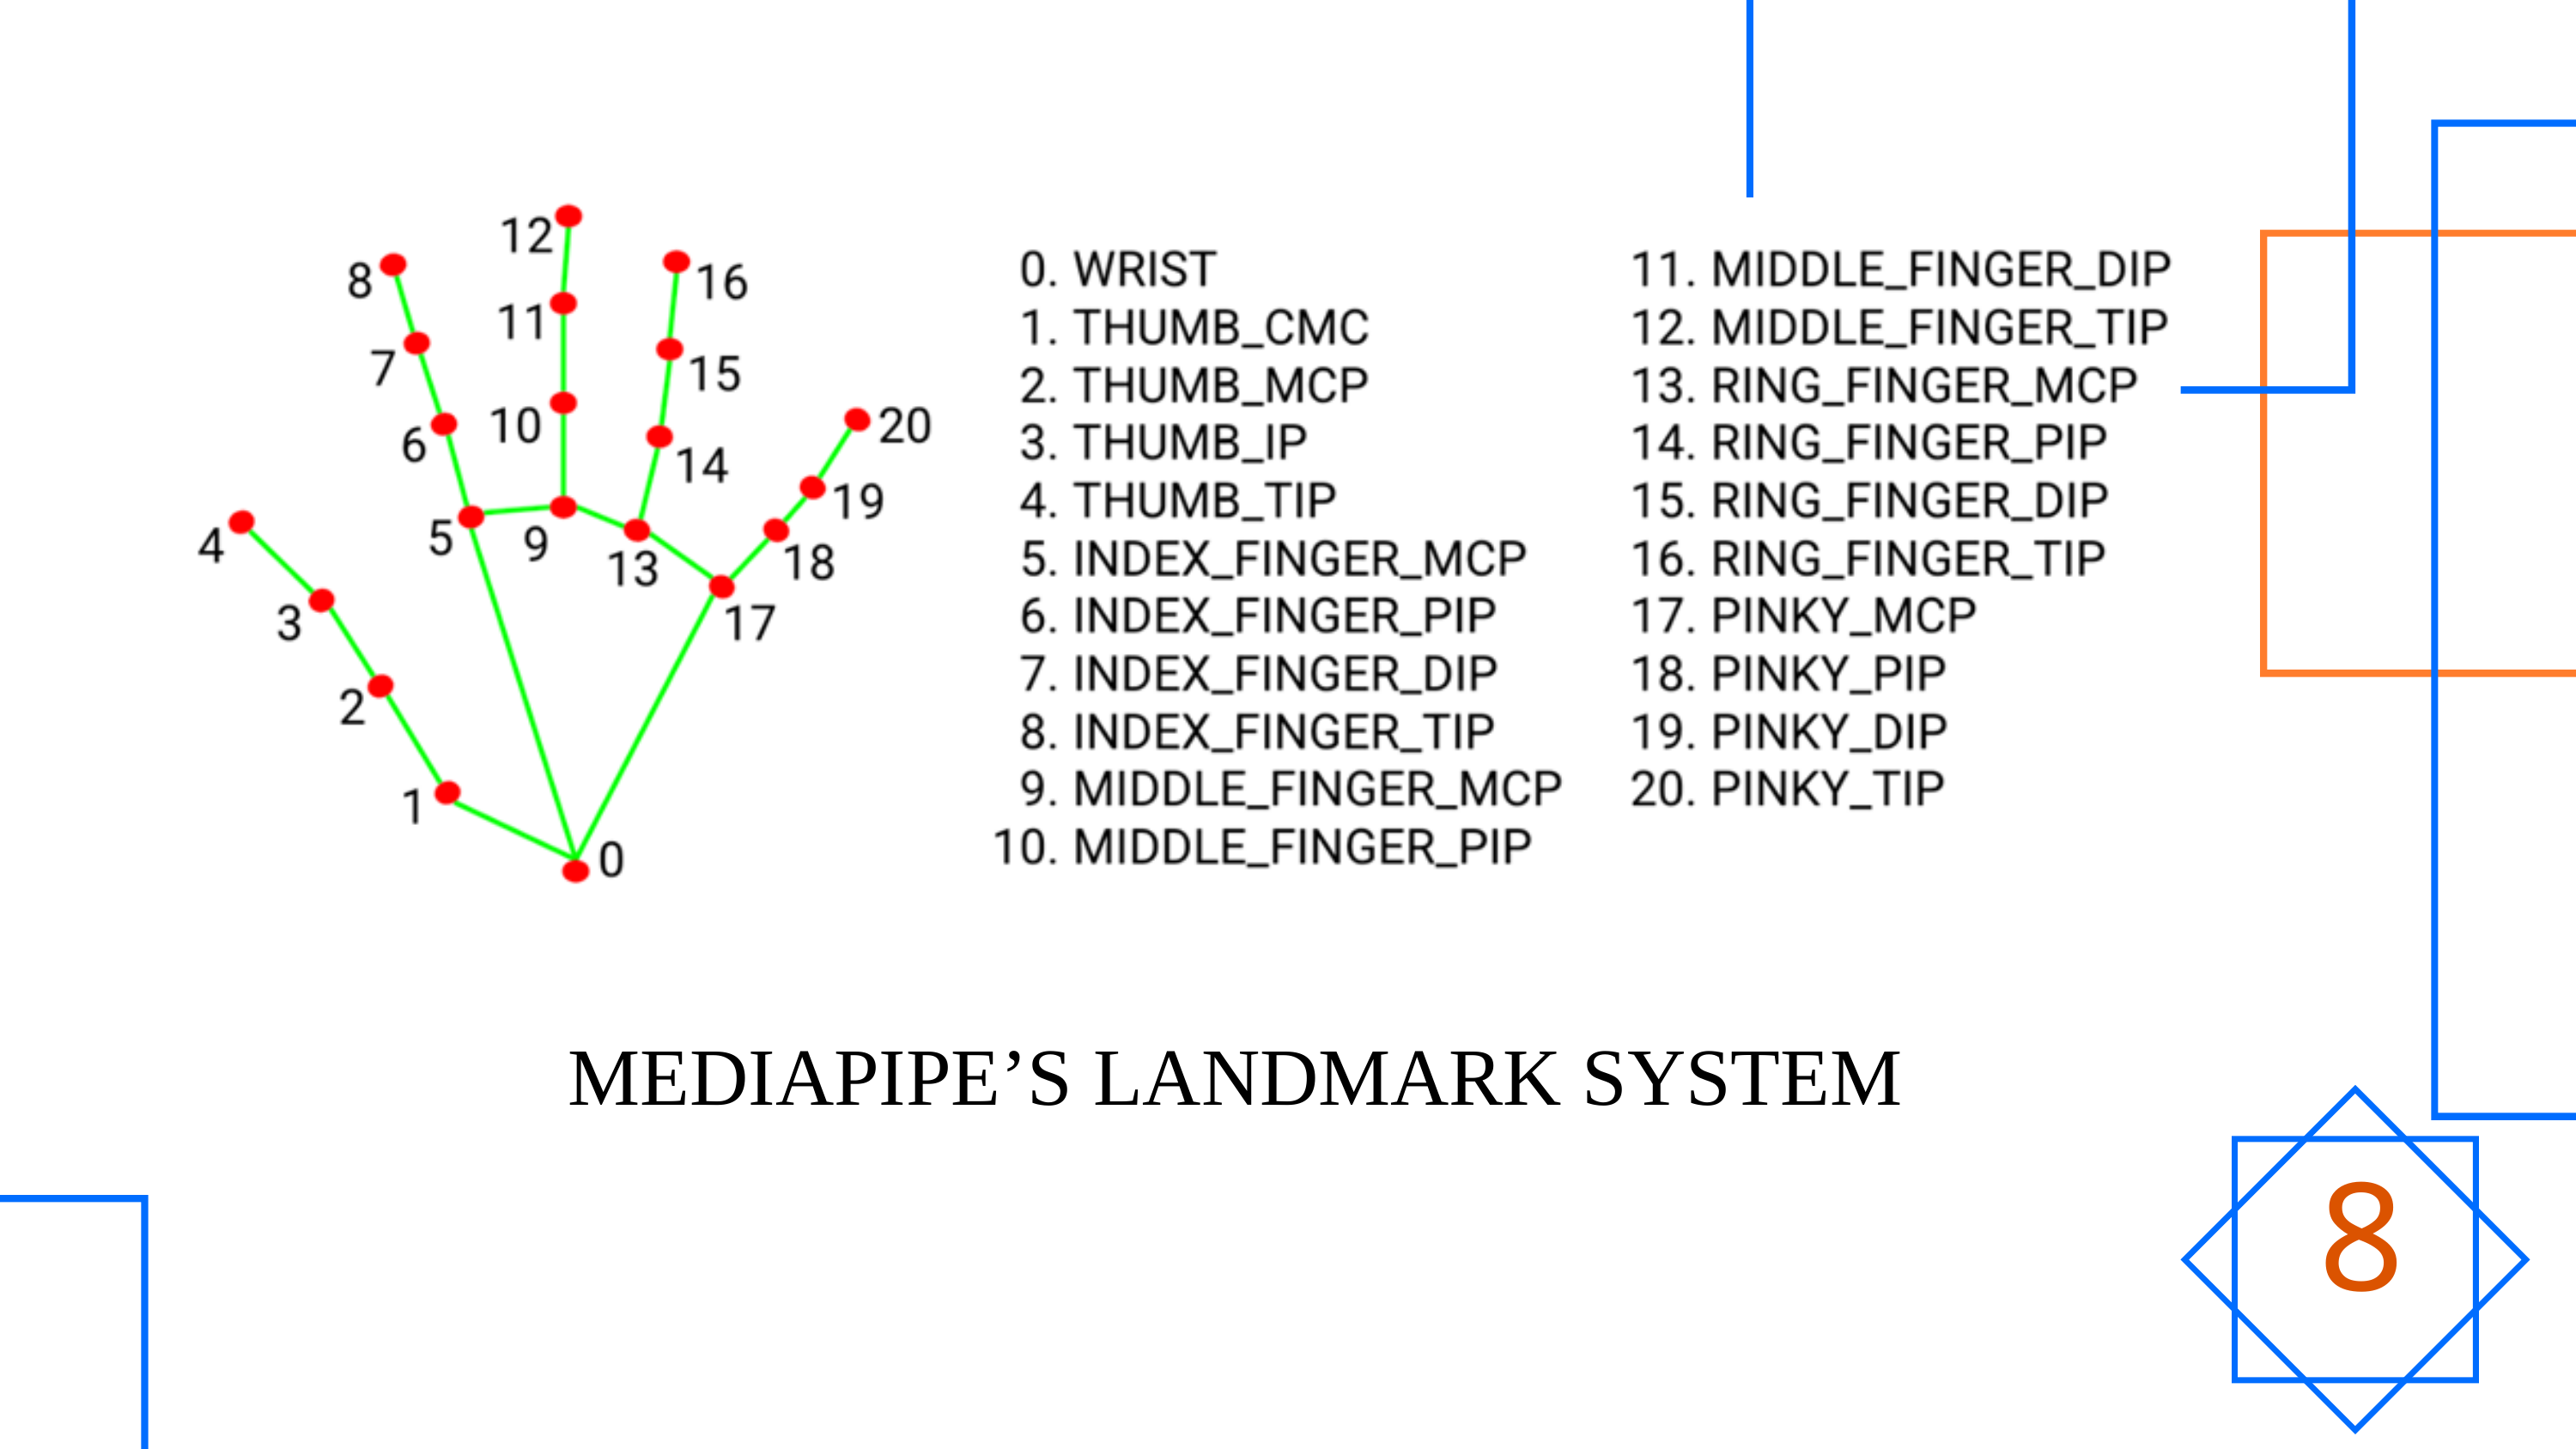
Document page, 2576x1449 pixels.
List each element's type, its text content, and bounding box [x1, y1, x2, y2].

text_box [2259, 229, 2426, 677]
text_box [1746, 0, 2356, 394]
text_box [0, 1194, 149, 1449]
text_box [2431, 119, 2576, 1120]
text_box [188, 197, 2181, 893]
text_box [2231, 1136, 2480, 1384]
text_box MEDIAPIPE’S LANDMARK SYSTEM [501, 1023, 1969, 1122]
